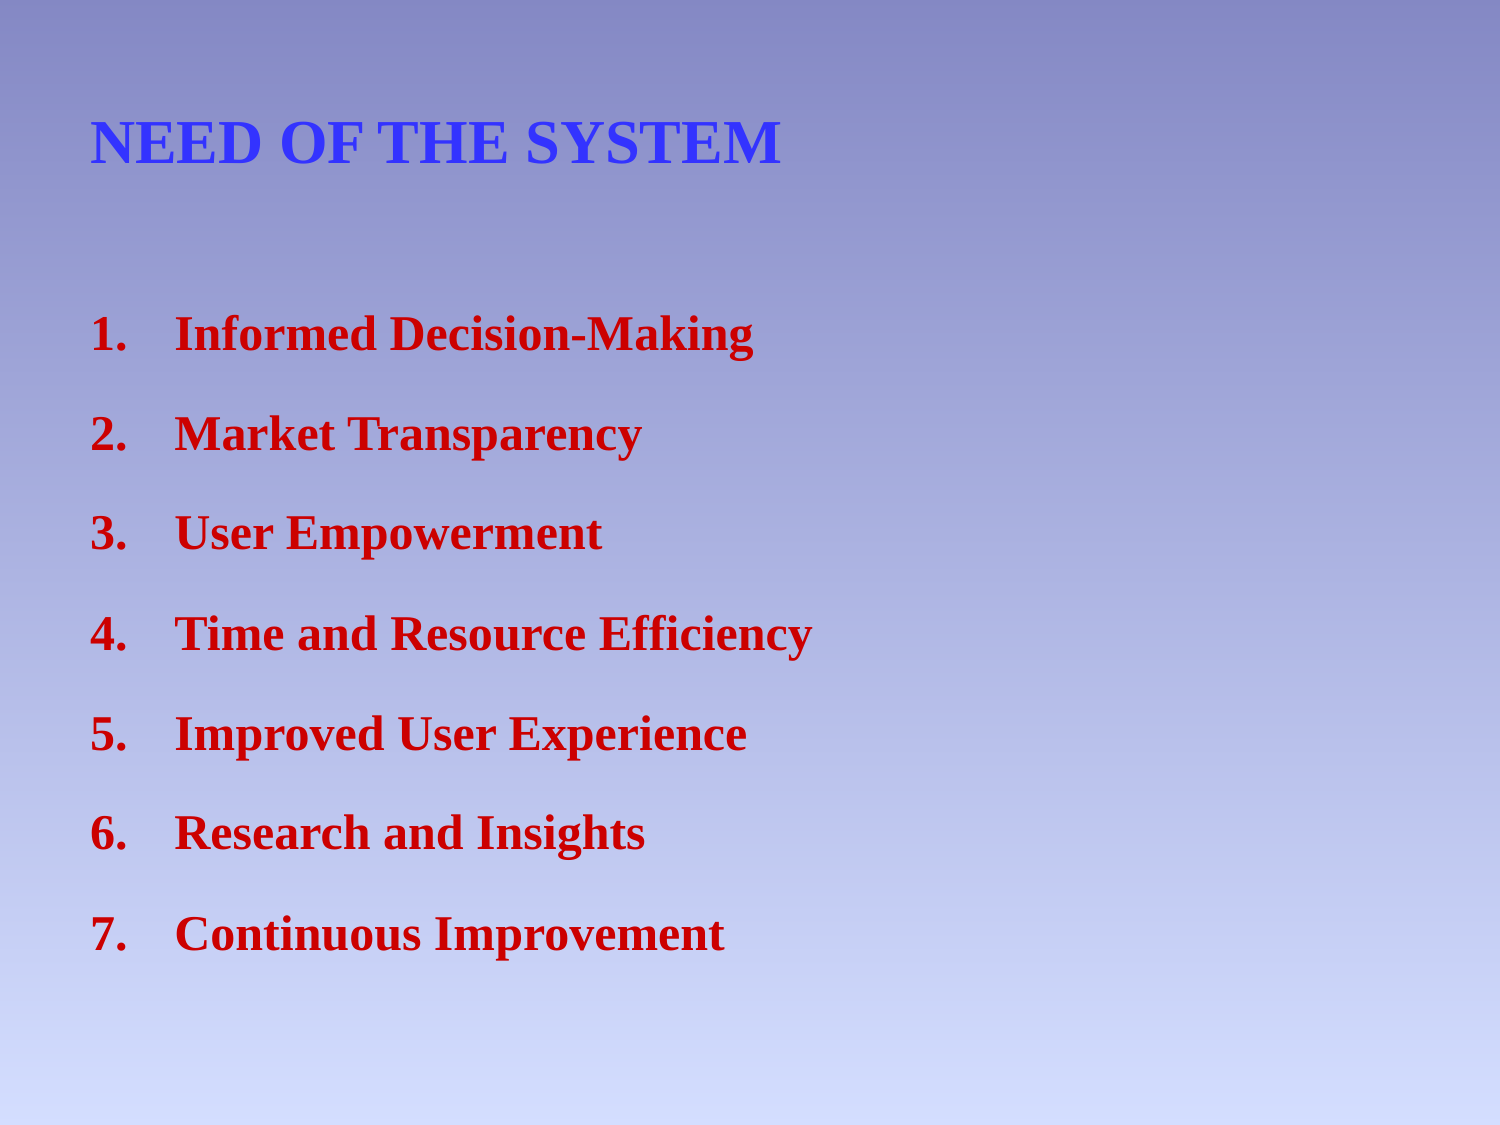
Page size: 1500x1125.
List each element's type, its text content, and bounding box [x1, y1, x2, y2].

title NEED OF THE SYSTEM [75, 45, 1425, 233]
list Informed Decision-Making Market Transparency User Empowerment Time and Resource Efficiency Improved User Experience Research and Insights Continuous Improvement [75, 262, 1425, 1005]
